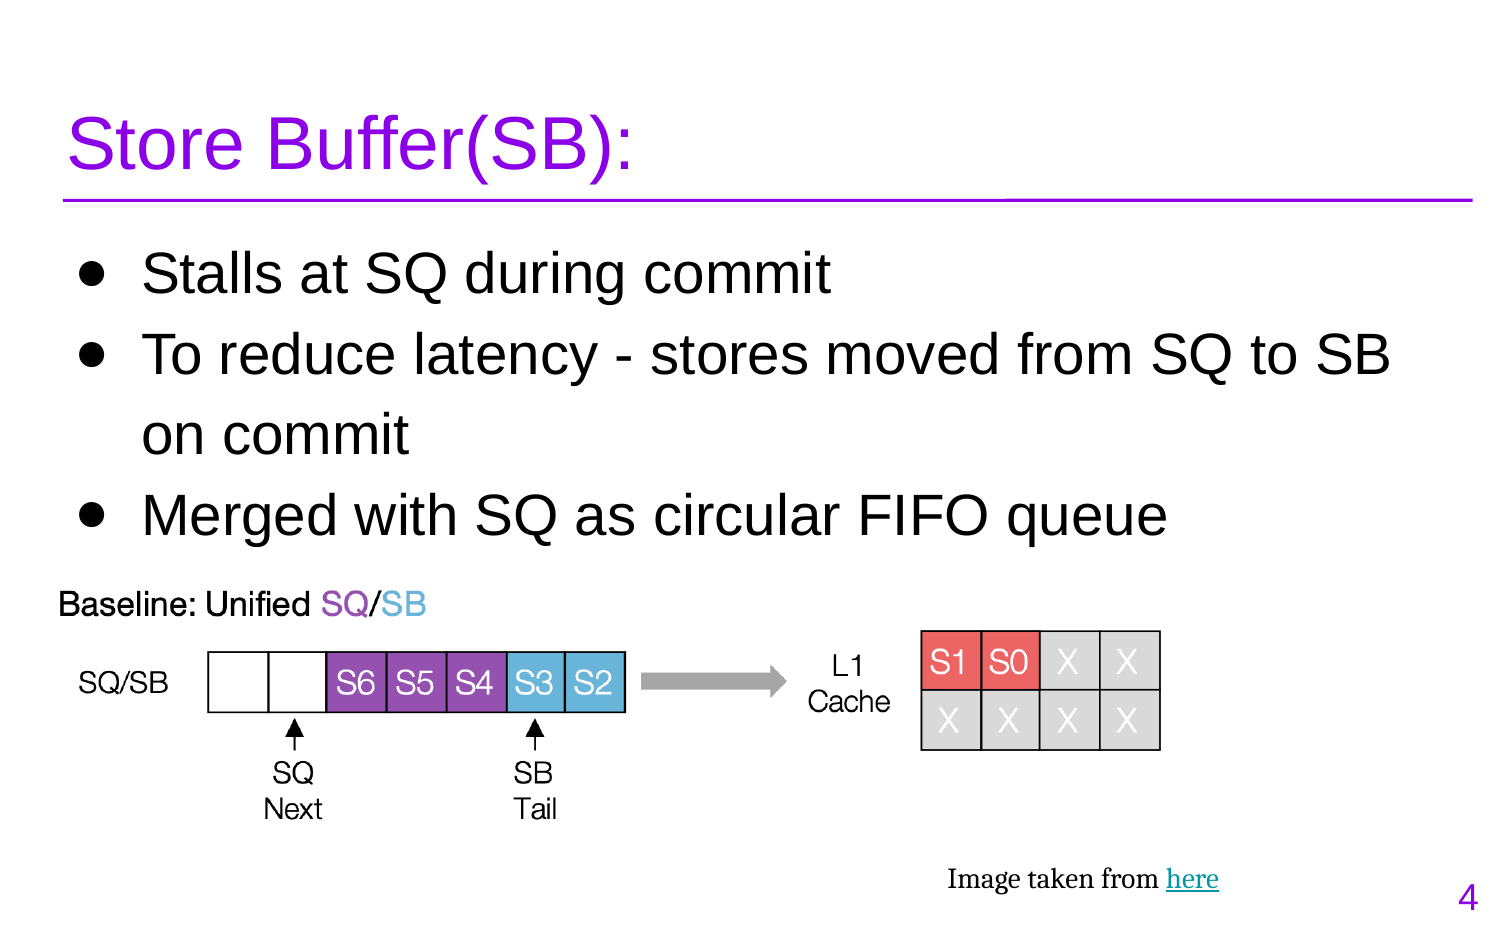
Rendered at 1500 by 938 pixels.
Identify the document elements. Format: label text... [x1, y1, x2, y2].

list Stalls at SQ during commit To reduce latency - stores moved from SQ to SB on commit Merged with SQ as circular FIFO queue [51, 210, 1449, 894]
title Store Buffer(SB): [51, 79, 1449, 185]
slide_number ‹#› [1388, 859, 1494, 932]
text_box Image taken from here [932, 844, 1261, 910]
picture [50, 568, 1205, 821]
